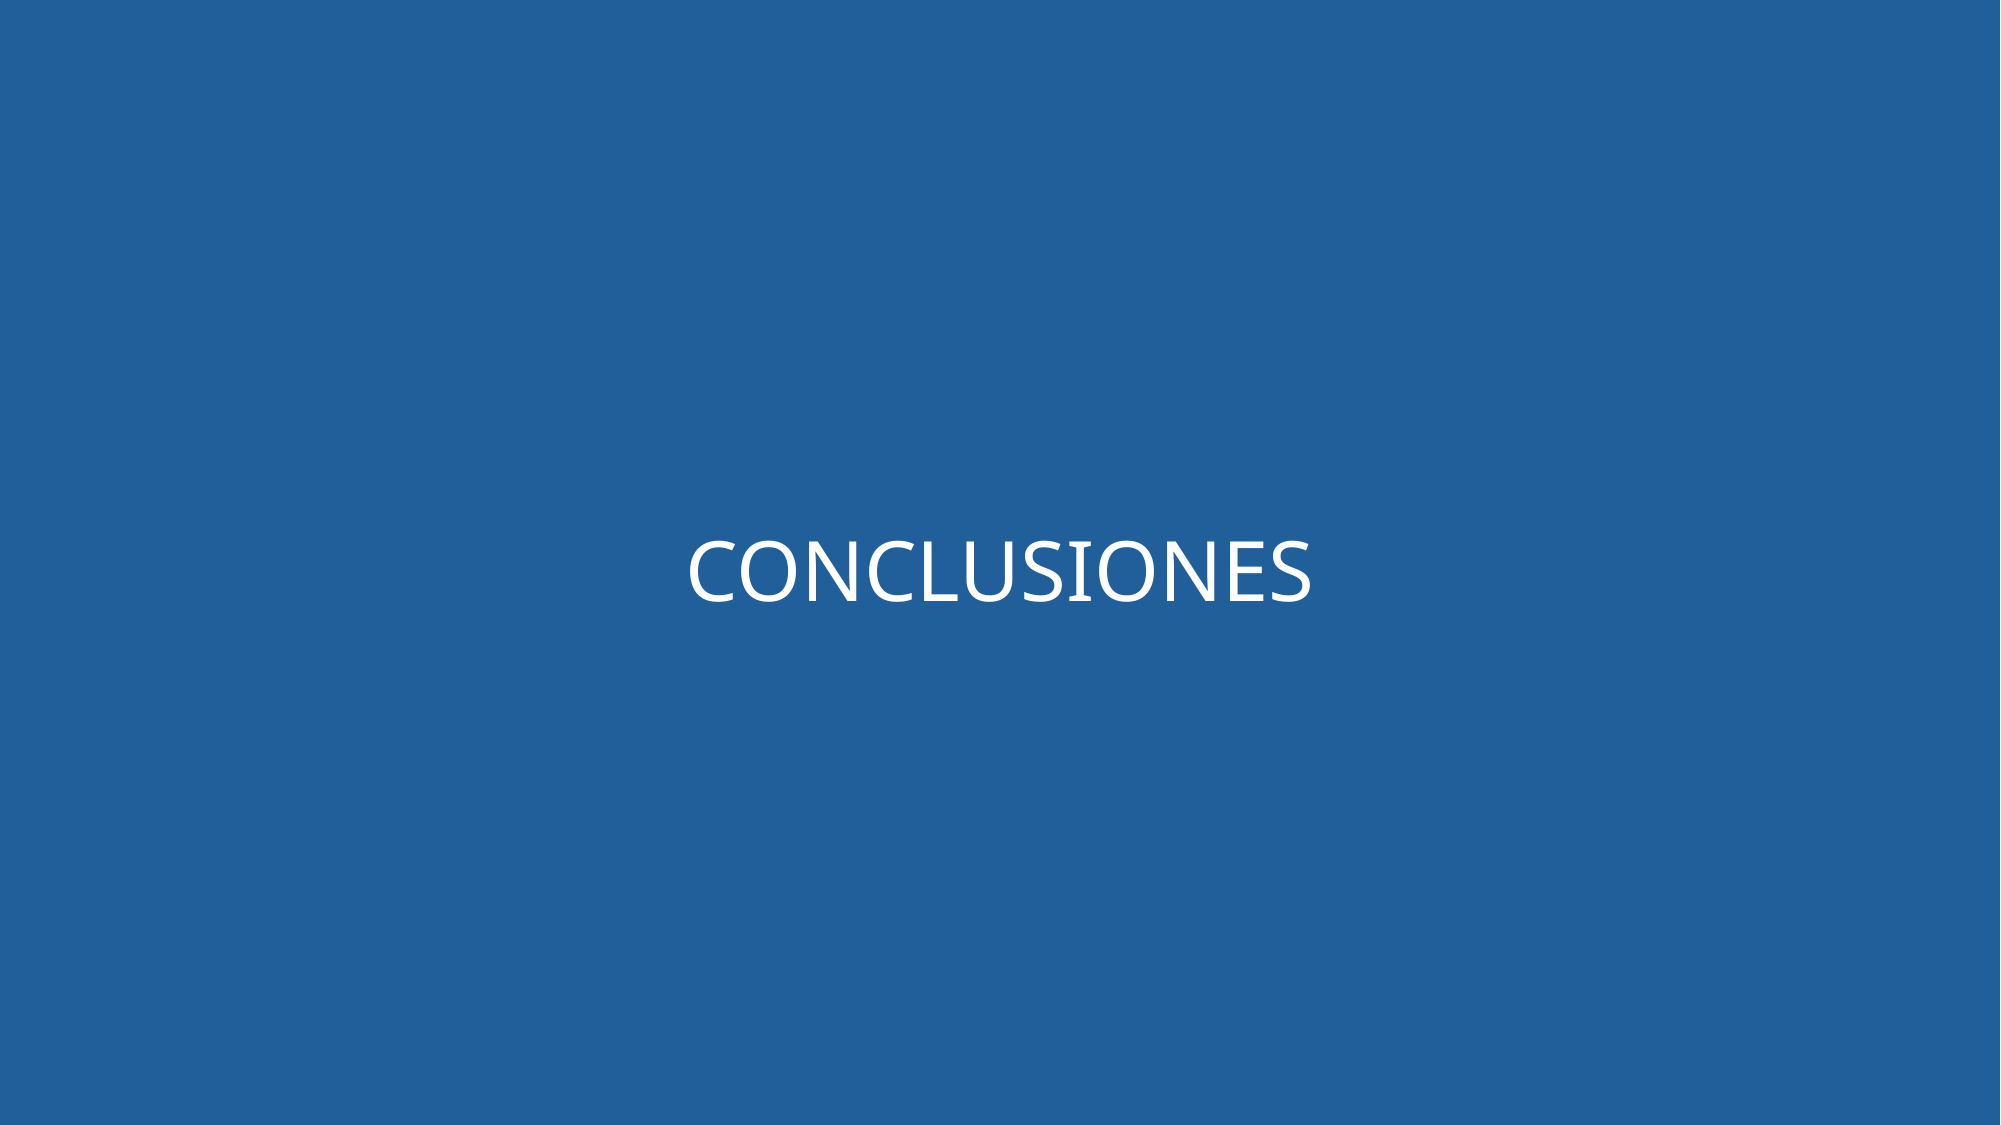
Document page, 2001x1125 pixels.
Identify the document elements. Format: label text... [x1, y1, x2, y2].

title CONCLUSIONES [104, 497, 1896, 628]
